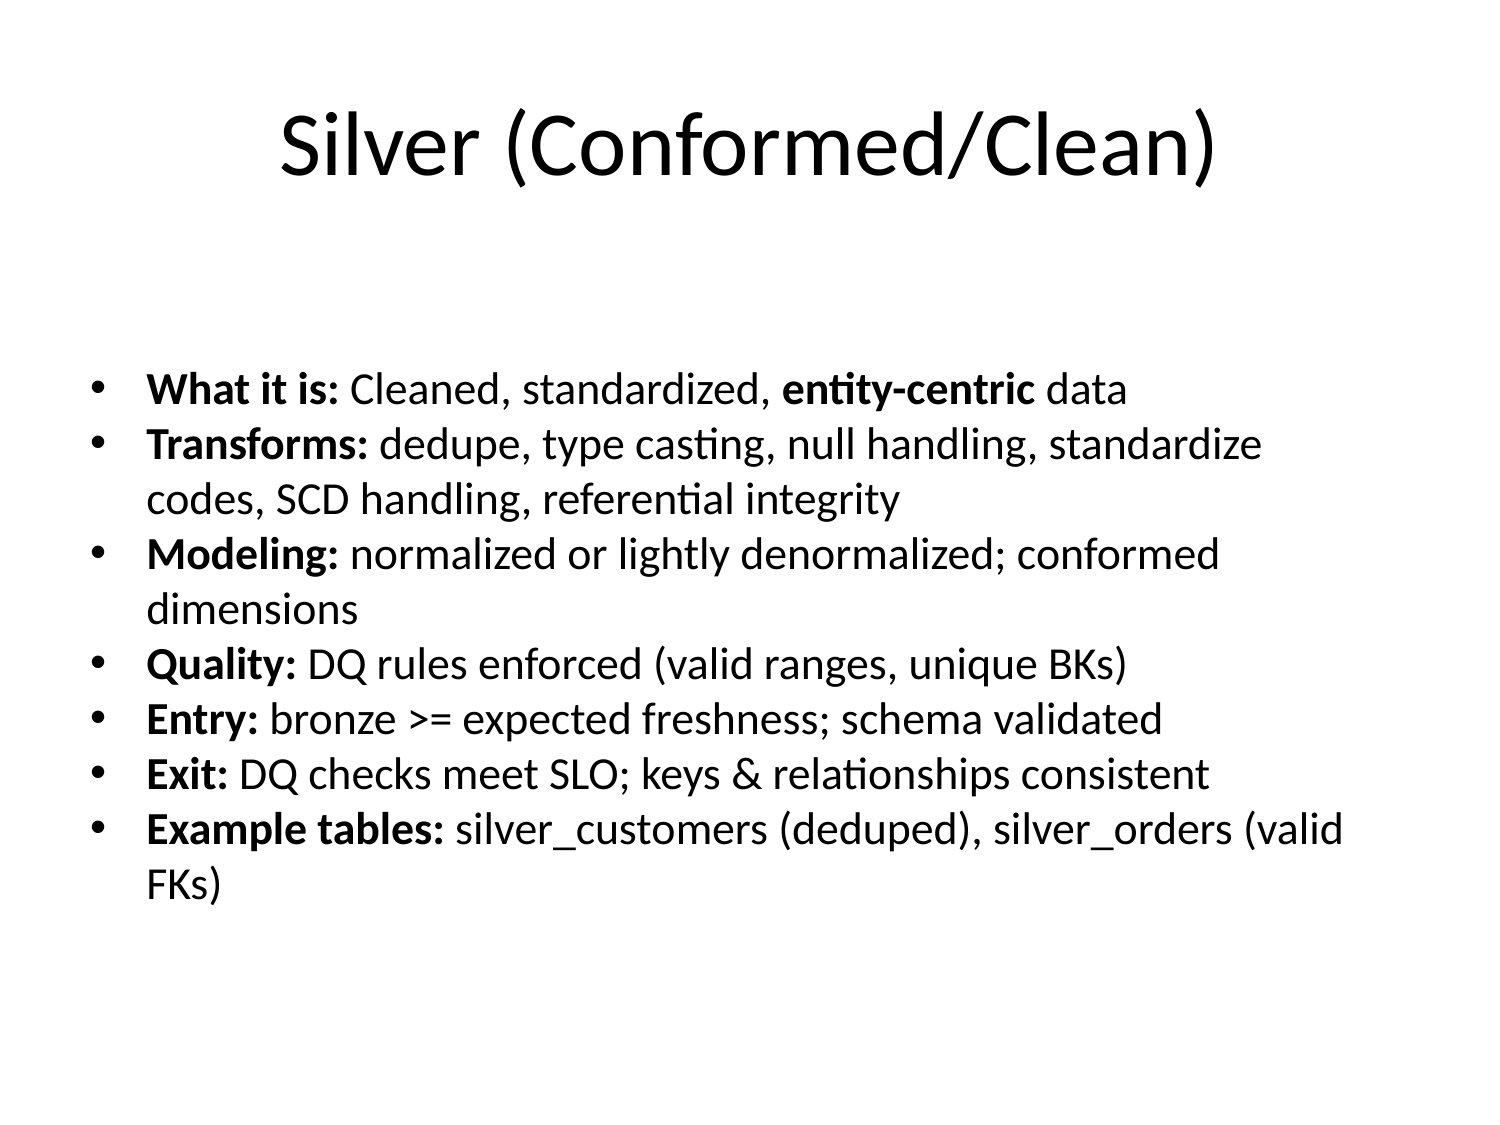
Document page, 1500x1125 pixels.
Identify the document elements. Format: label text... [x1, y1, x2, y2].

title Silver (Conformed/Clean) [75, 45, 1425, 233]
list What it is: Cleaned, standardized, entity-centric data Transforms: dedupe, type casting, null handling, standardize codes, SCD handling, referential integrity Modeling: normalized or lightly denormalized; conformed dimensions Quality: DQ rules enforced (valid ranges, unique BKs) Entry: bronze >= expected freshness; schema validated Exit: DQ checks meet SLO; keys & relationships consistent Example tables: silver_customers (deduped), silver_orders (valid FKs) [75, 307, 1408, 961]
